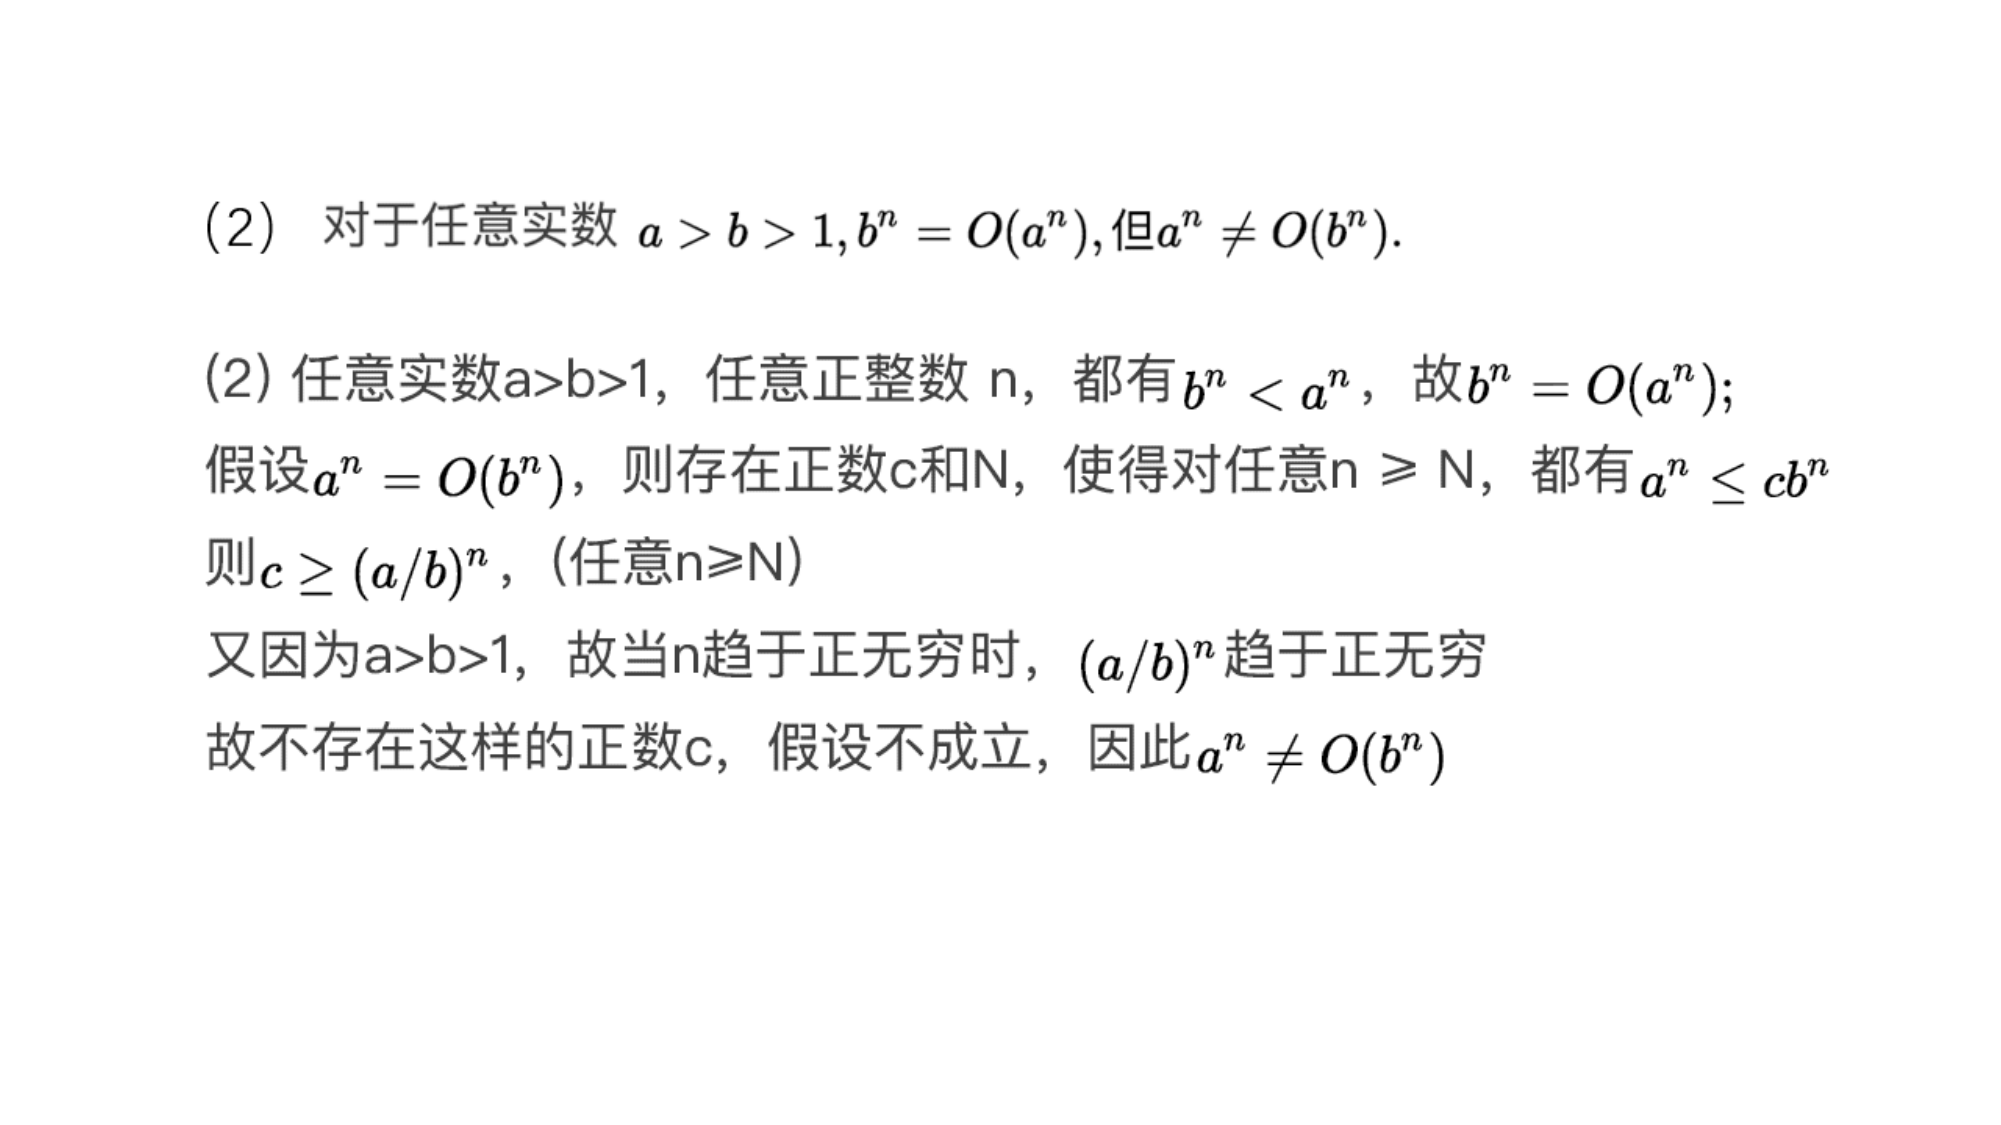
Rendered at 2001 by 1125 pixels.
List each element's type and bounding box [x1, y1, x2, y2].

picture [178, 314, 1855, 811]
picture [178, 172, 1433, 284]
